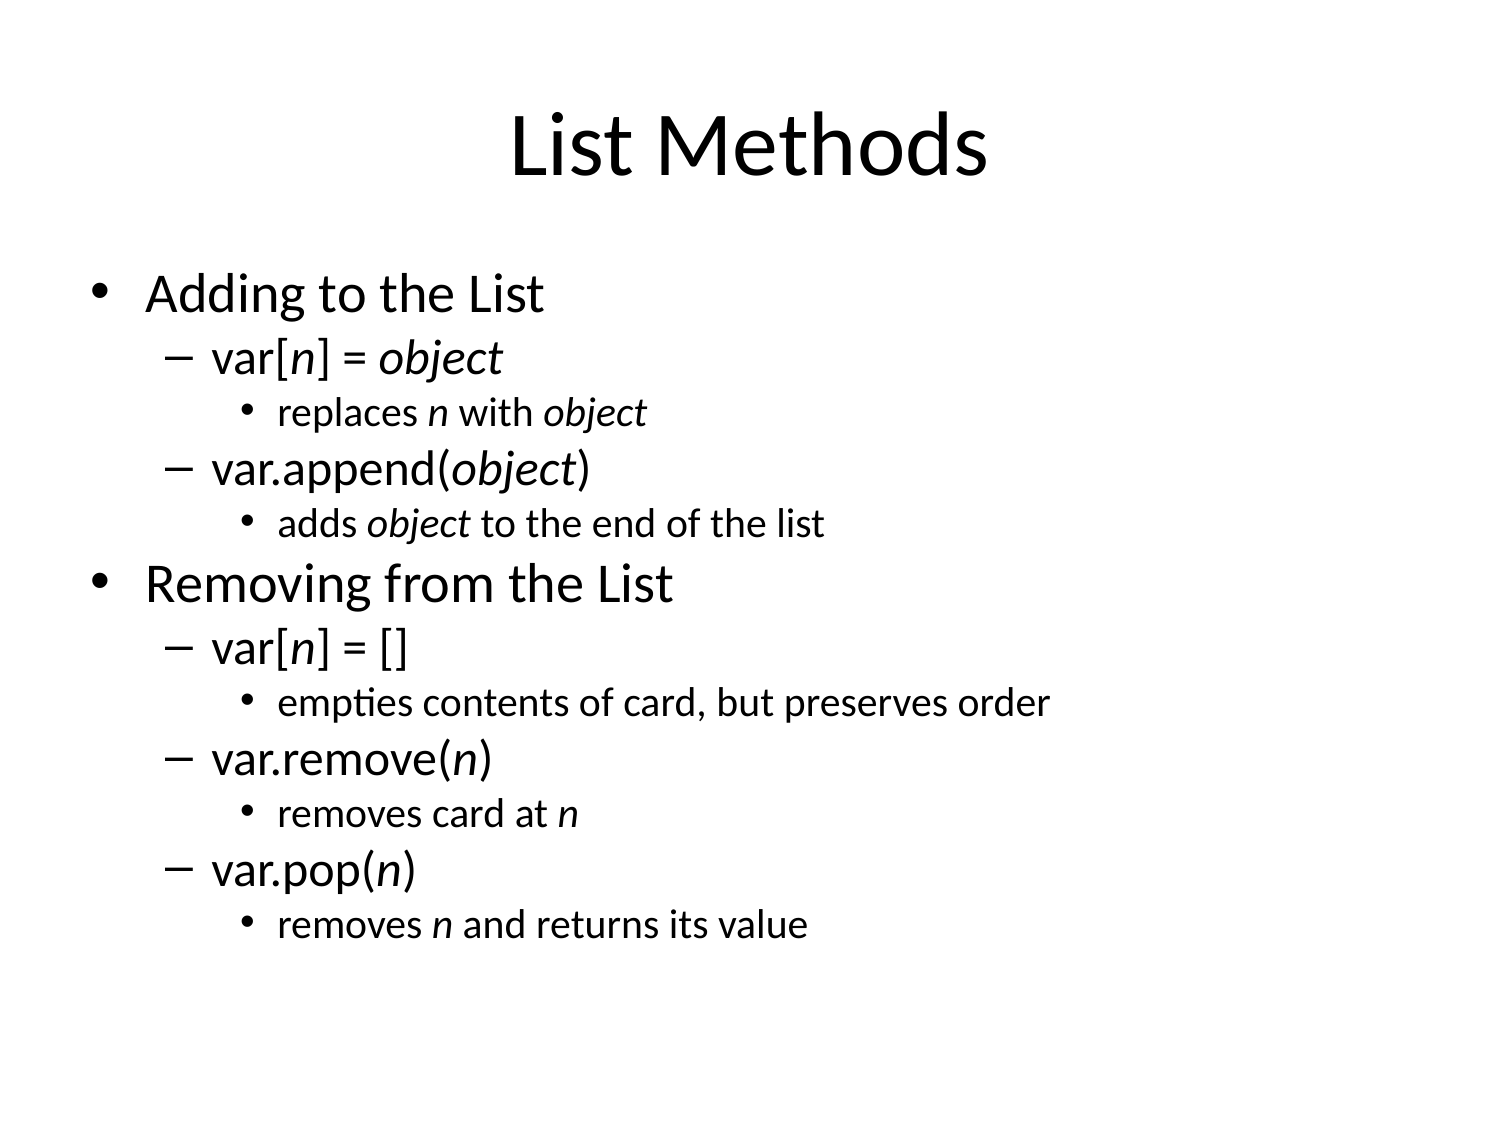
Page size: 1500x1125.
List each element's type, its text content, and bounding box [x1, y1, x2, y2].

text_box List Methods [74, 45, 1425, 233]
text_box Adding to the List var[n] = object replaces n with object var.append(object) adds object to the end of the list Removing from the List var[n] = [] empties contents of card, but preserves order var.remove(n) removes card at n var.pop(n) removes n and returns its value [74, 262, 1425, 1005]
